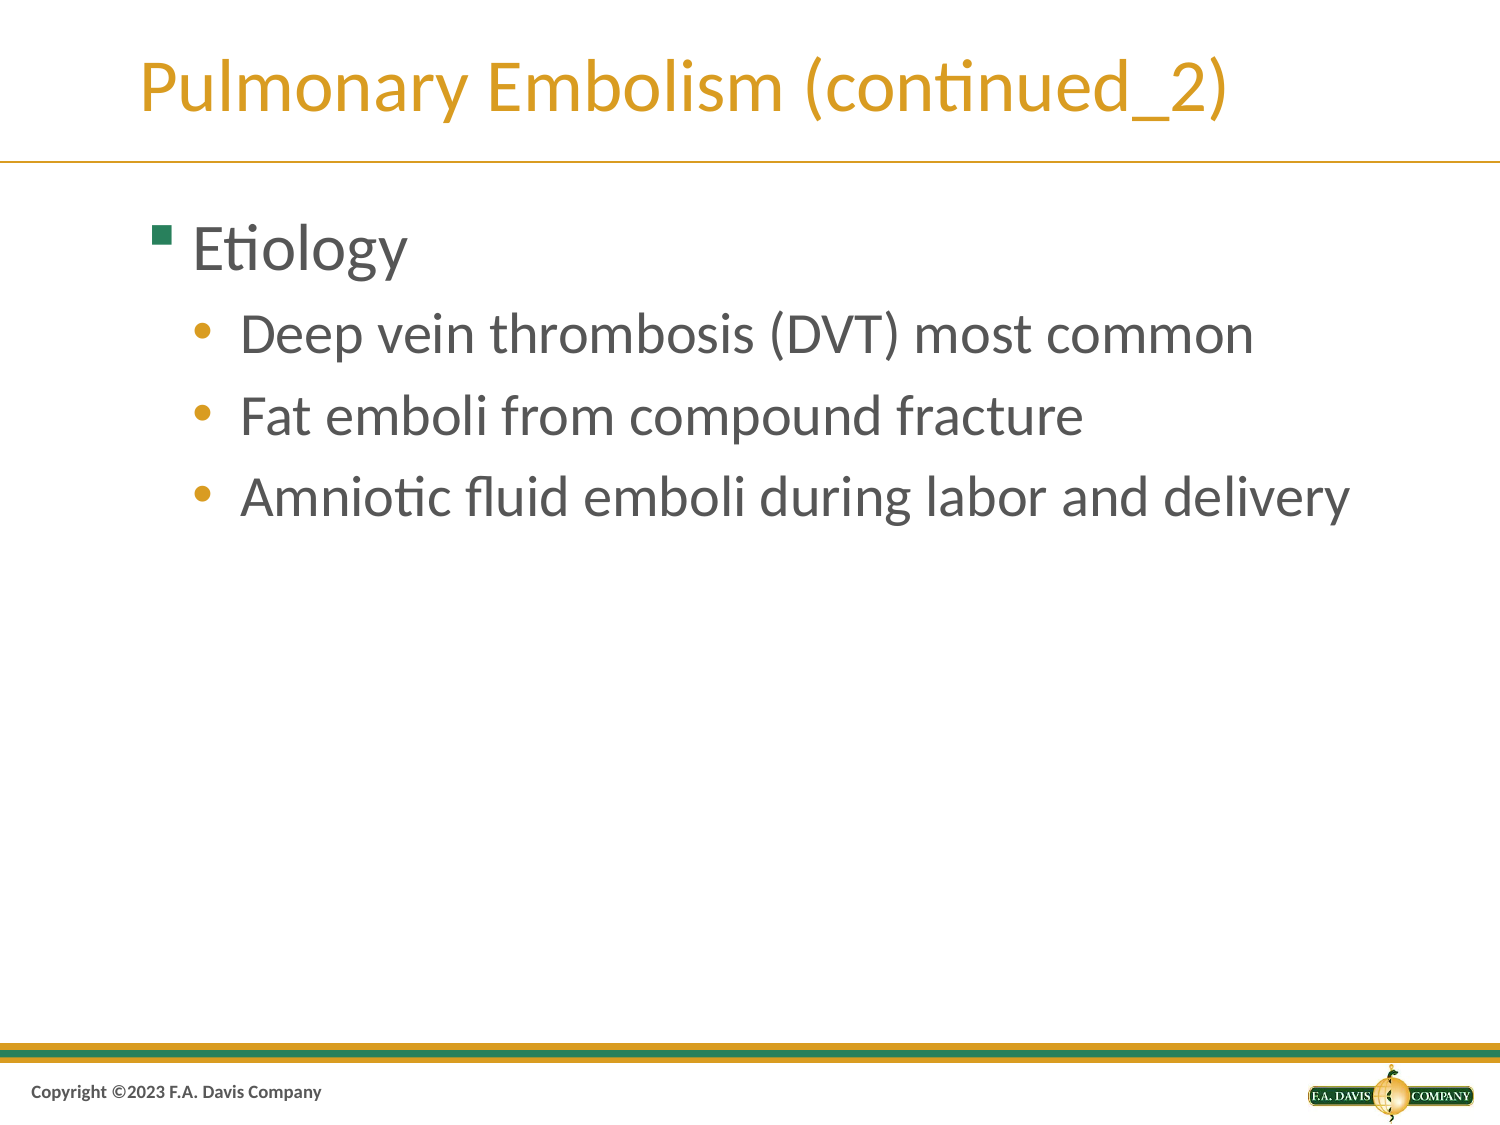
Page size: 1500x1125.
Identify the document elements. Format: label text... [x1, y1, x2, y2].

picture [0, 1043, 1500, 1050]
picture [1308, 1064, 1474, 1124]
title Pulmonary Embolism (continued_2) [124, 38, 1475, 136]
list Etiology Deep vein thrombosis (DVT) most common Fat emboli from compound fracture Amniotic fluid emboli during labor and delivery [75, 196, 1425, 1025]
picture [0, 1058, 1500, 1063]
